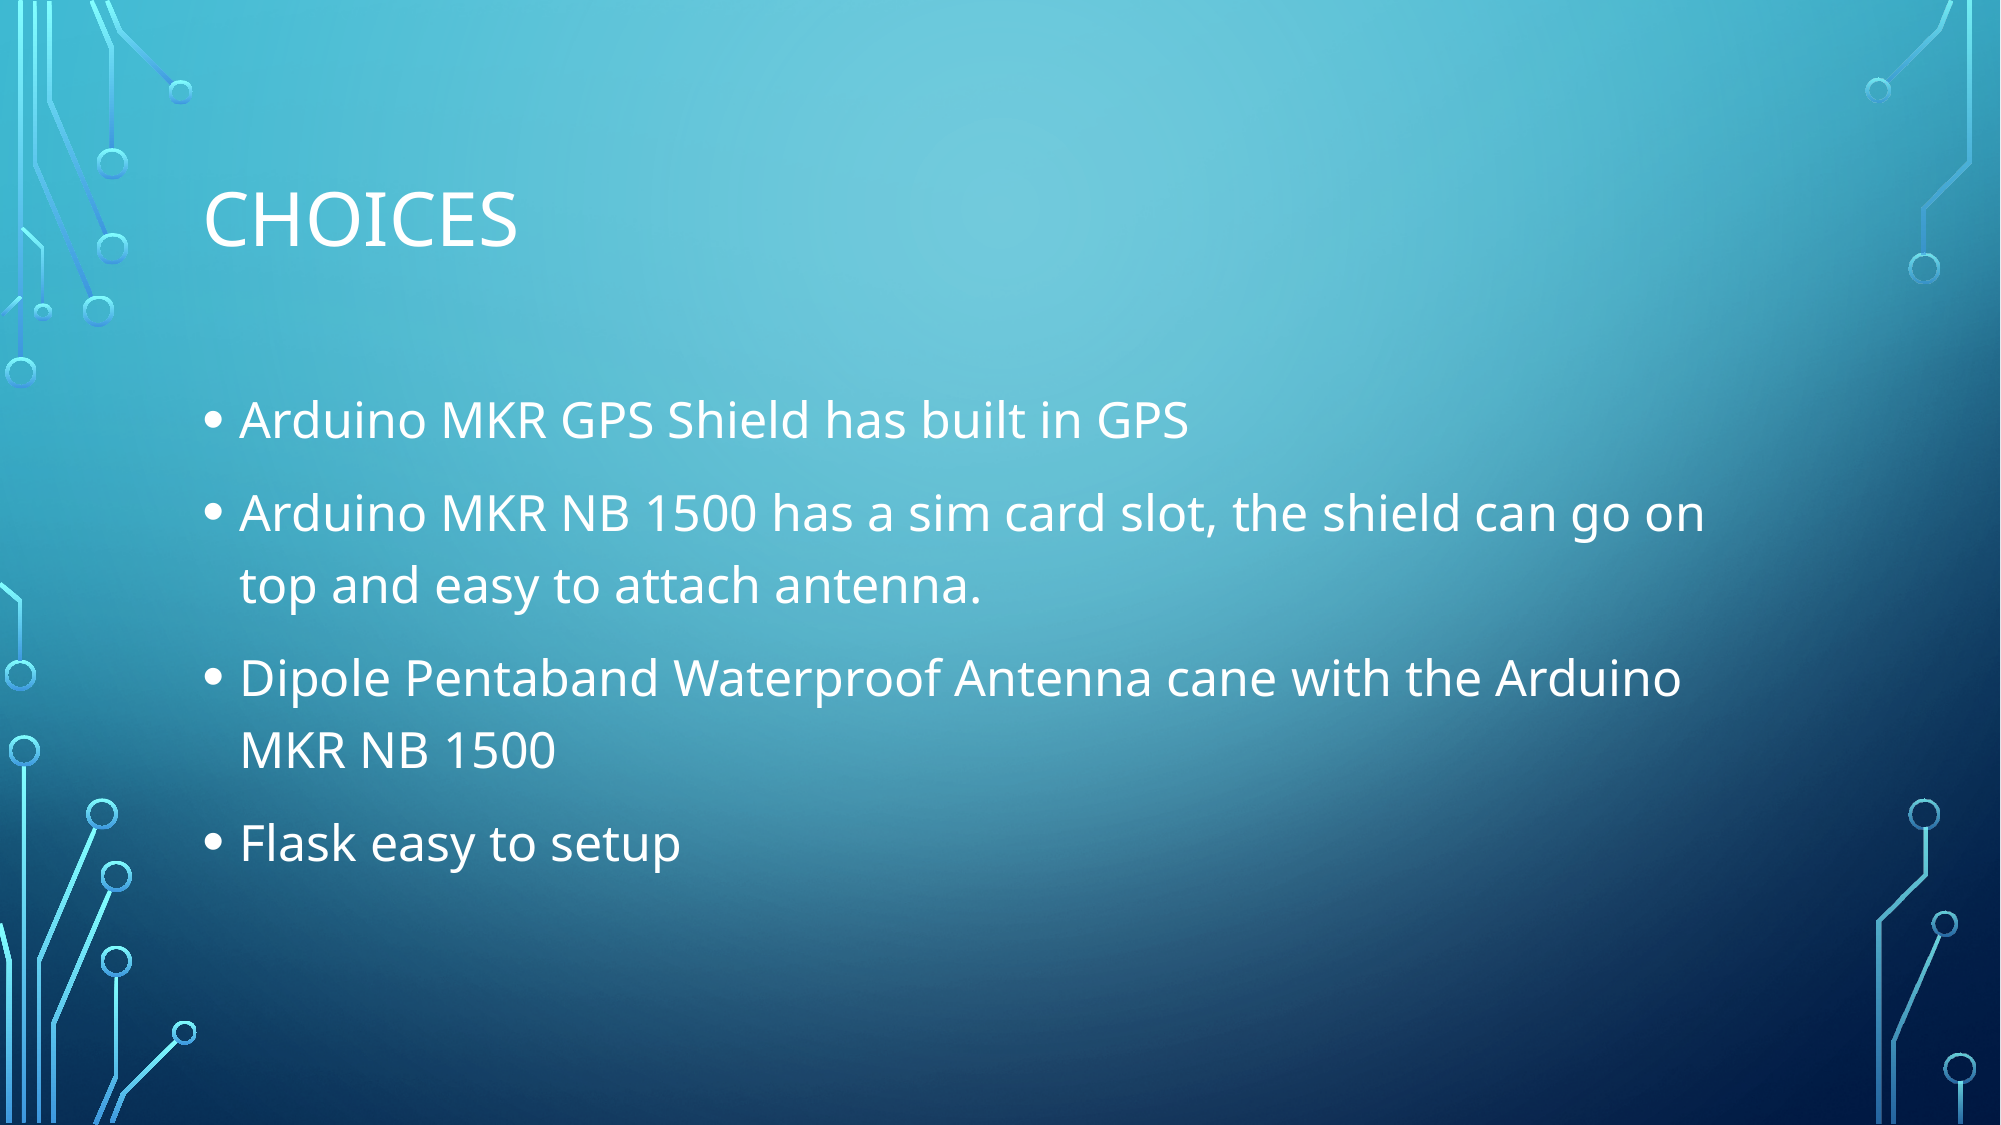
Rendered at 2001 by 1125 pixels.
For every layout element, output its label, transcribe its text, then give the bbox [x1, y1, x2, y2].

list Arduino MKR GPS Shield has built in GPS Arduino MKR NB 1500 has a sim card slot, the shield can go on top and easy to attach antenna. Dipole Pentaband Waterproof Antenna cane with the Arduino MKR NB 1500 Flask easy to setup [187, 369, 1813, 950]
title Choices [187, 101, 1813, 344]
